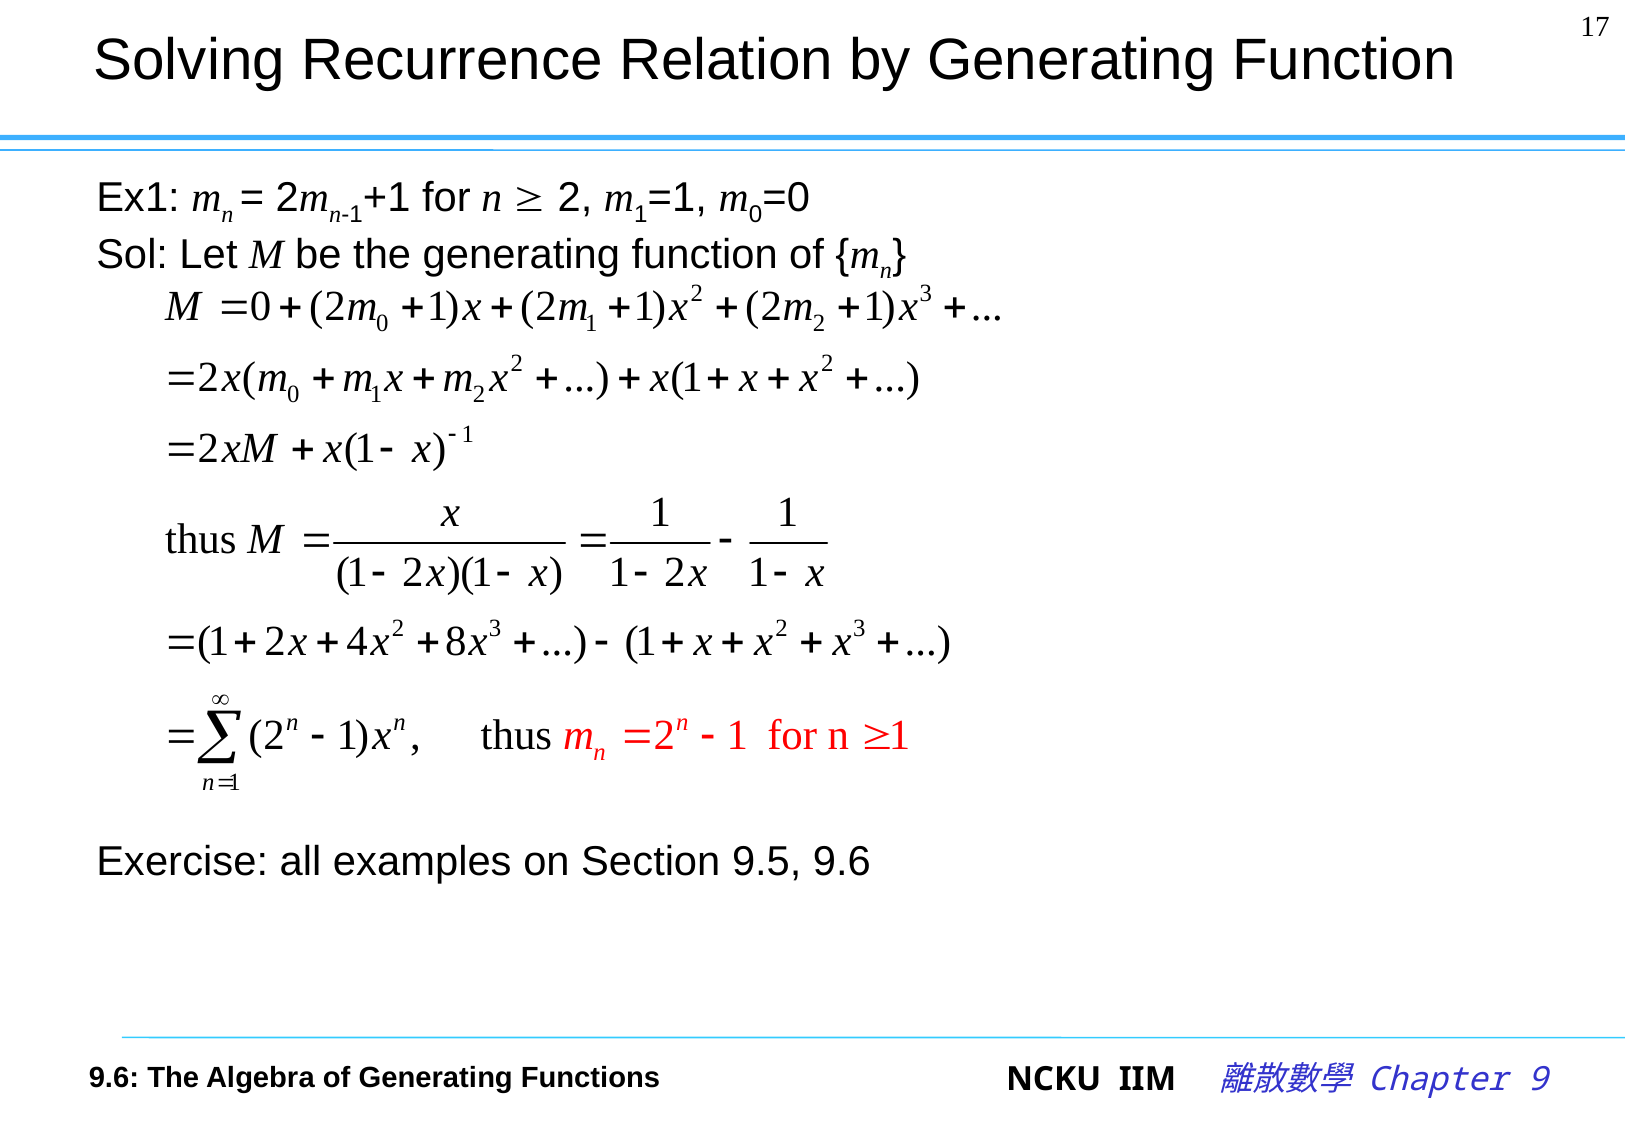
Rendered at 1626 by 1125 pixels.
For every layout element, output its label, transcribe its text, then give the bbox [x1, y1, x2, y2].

title Solving Recurrence Relation by Generating Function [33, 0, 1519, 113]
slide_number 17 [1519, 0, 1625, 75]
list Ex1: mn = 2mn-1+1 for n  2, m1=1, m0=0 Sol: Let M be the generating function of {mn} Exercise: all examples on Section 9.5, 9.6 [81, 162, 1593, 1050]
text_box 9.6: The Algebra of Generating Functions [74, 1051, 676, 1101]
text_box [157, 271, 1009, 802]
